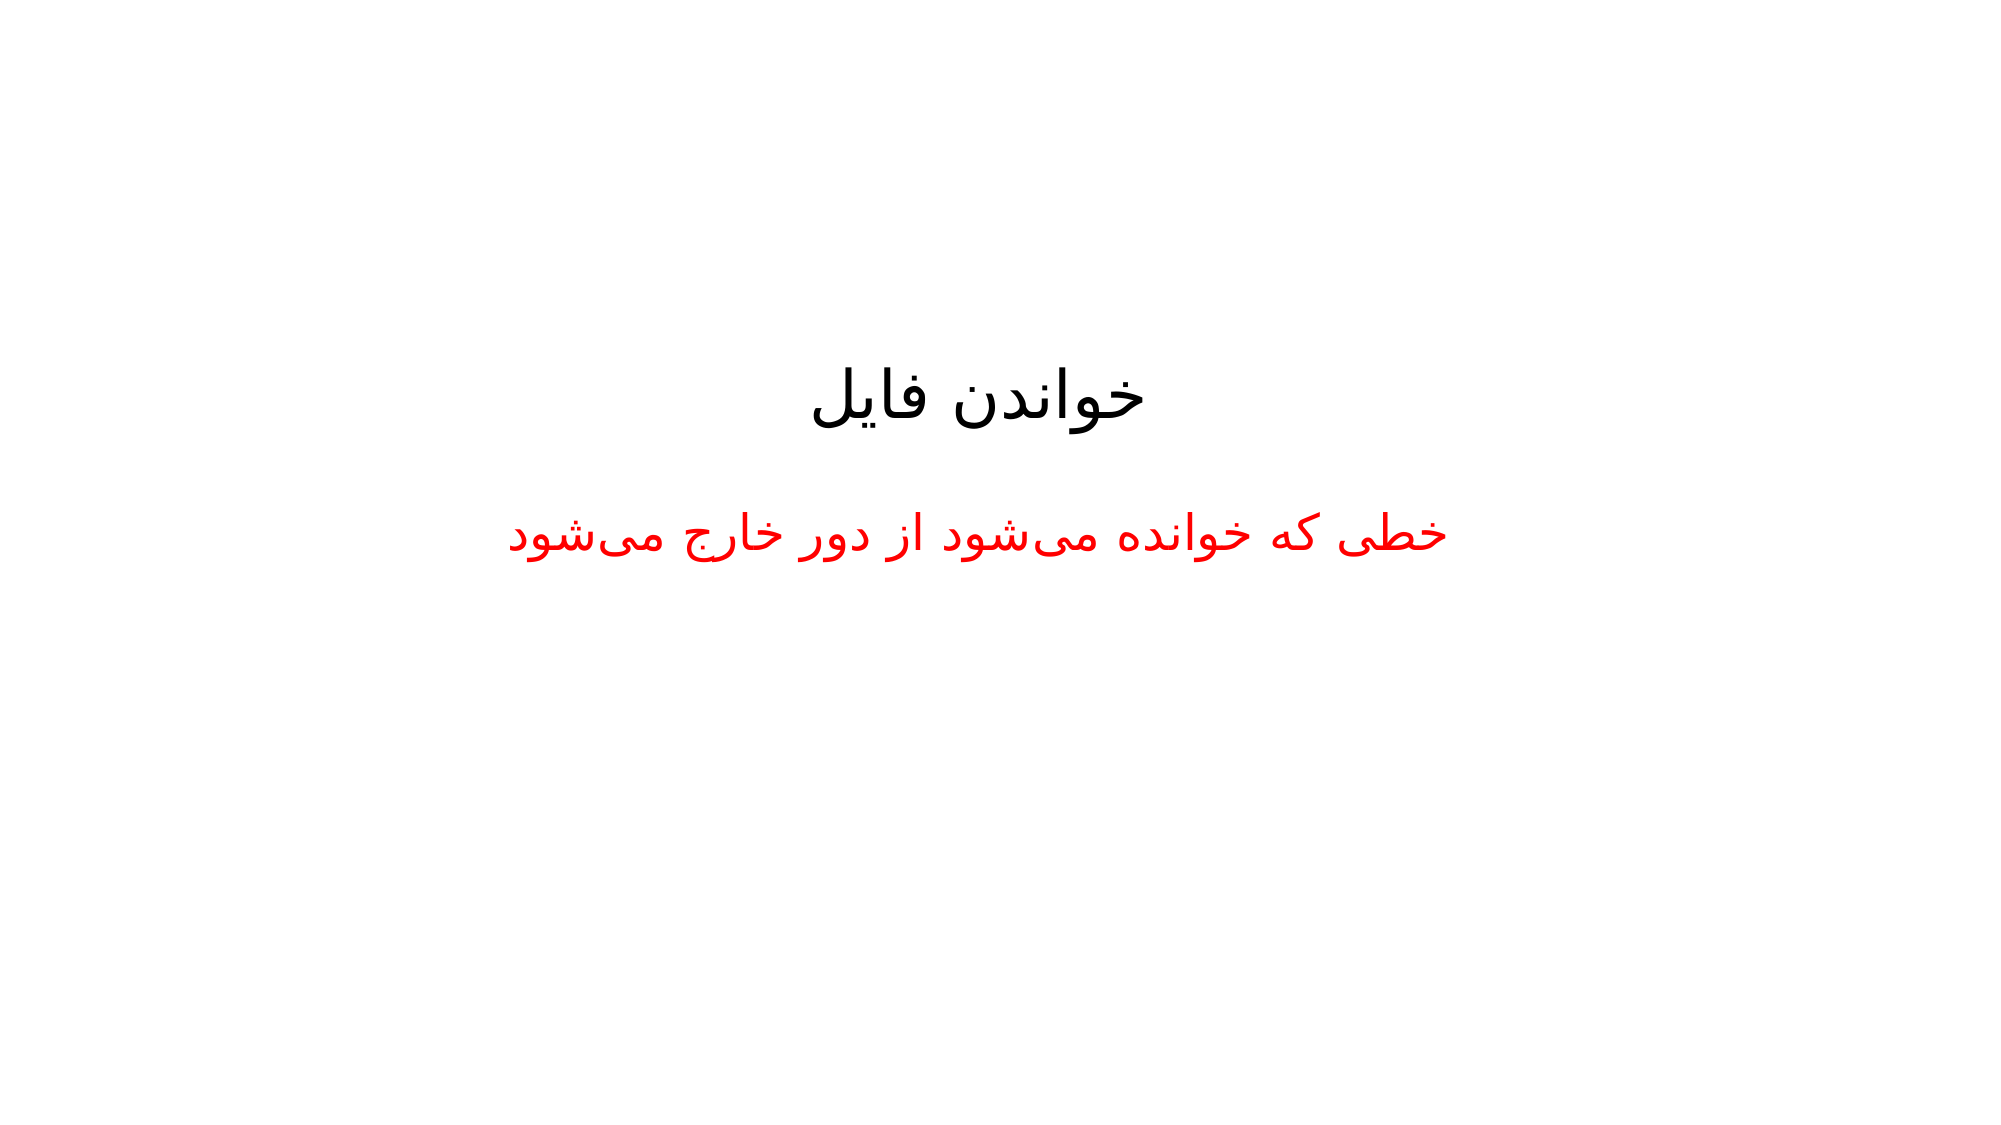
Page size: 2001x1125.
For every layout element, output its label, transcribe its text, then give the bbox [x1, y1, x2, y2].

title خواندن فایل [228, 338, 1729, 441]
text_box خطی که خوانده می‌شود از دور خارج می‌شود [228, 466, 1729, 570]
